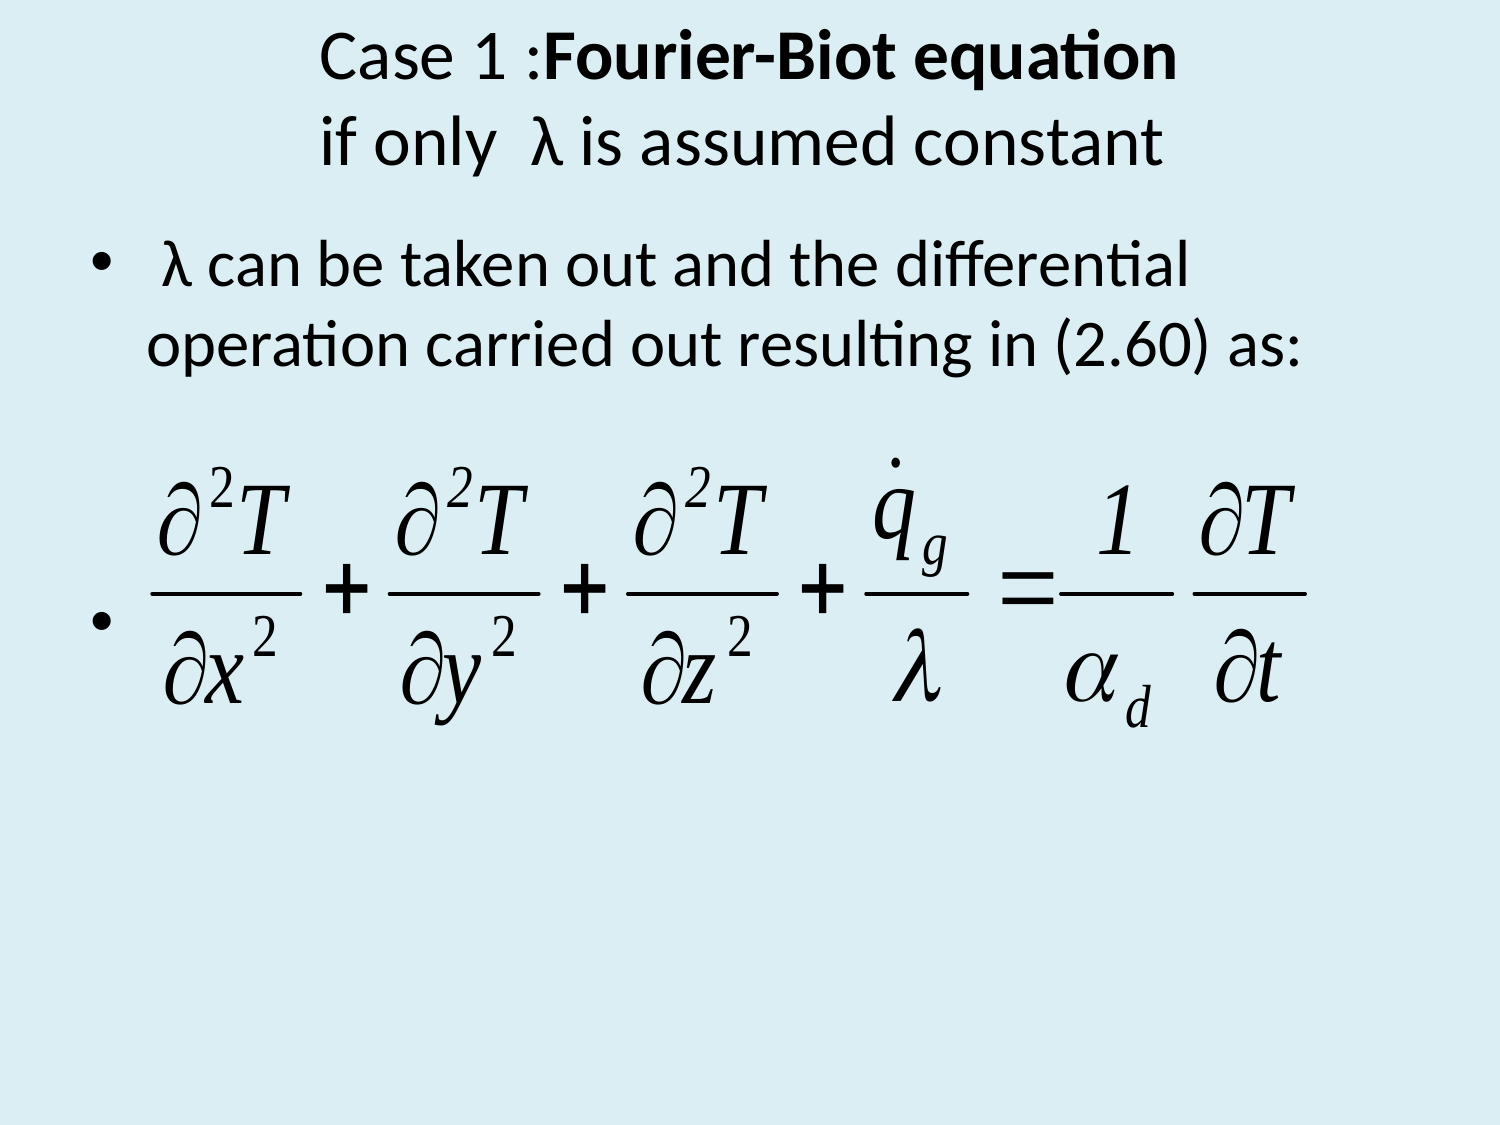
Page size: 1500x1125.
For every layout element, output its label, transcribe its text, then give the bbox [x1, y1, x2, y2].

title Case 1 :Fourier-Biot equation if only λ is assumed constant [75, 1, 1425, 188]
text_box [137, 437, 1325, 751]
list λ can be taken out and the differential operation carried out resulting in (2.60) as: [75, 212, 1425, 1005]
